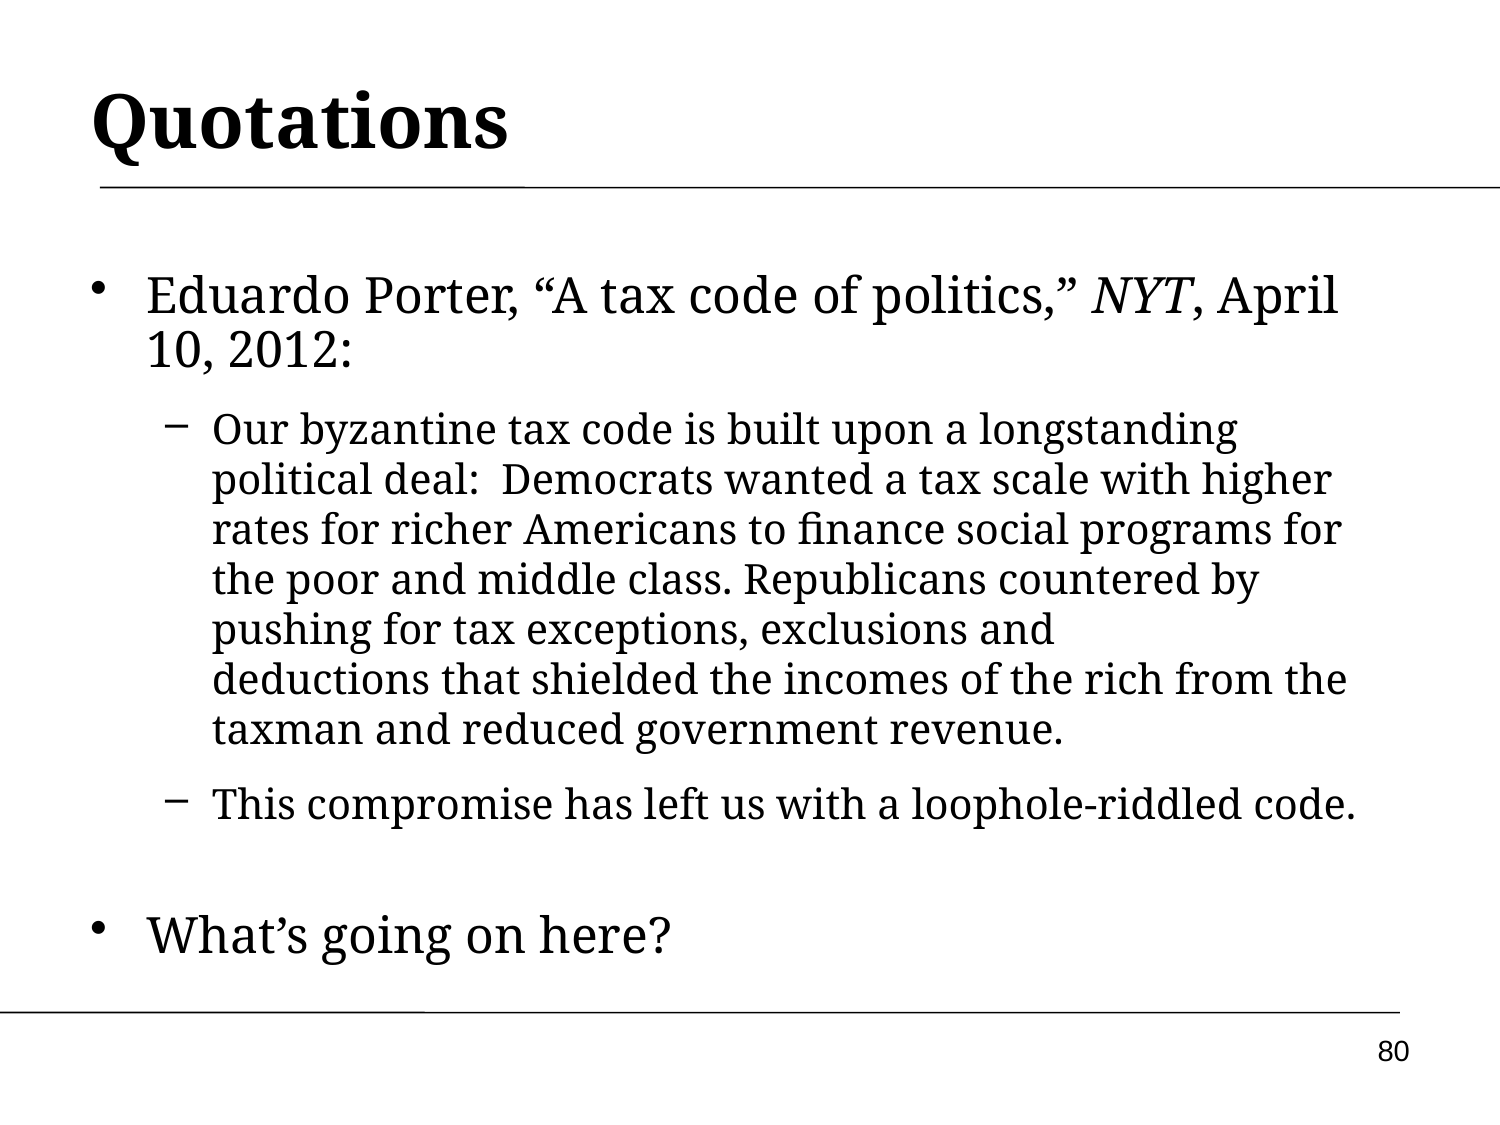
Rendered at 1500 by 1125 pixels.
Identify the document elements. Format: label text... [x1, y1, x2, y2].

list Eduardo Porter, “A tax code of politics,” NYT, April 10, 2012: Our byzantine tax code is built upon a longstanding political deal: Democrats wanted a tax scale with higher rates for richer Americans to finance social programs for the poor and middle class. Republicans countered by pushing for tax exceptions, exclusions and deductions that shielded the incomes of the rich from the taxman and reduced government revenue. This compromise has left us with a loophole-riddled code. What’s going on here? [75, 262, 1375, 1005]
slide_number 80 [1074, 1024, 1426, 1103]
title Quotations [75, 50, 1425, 188]
